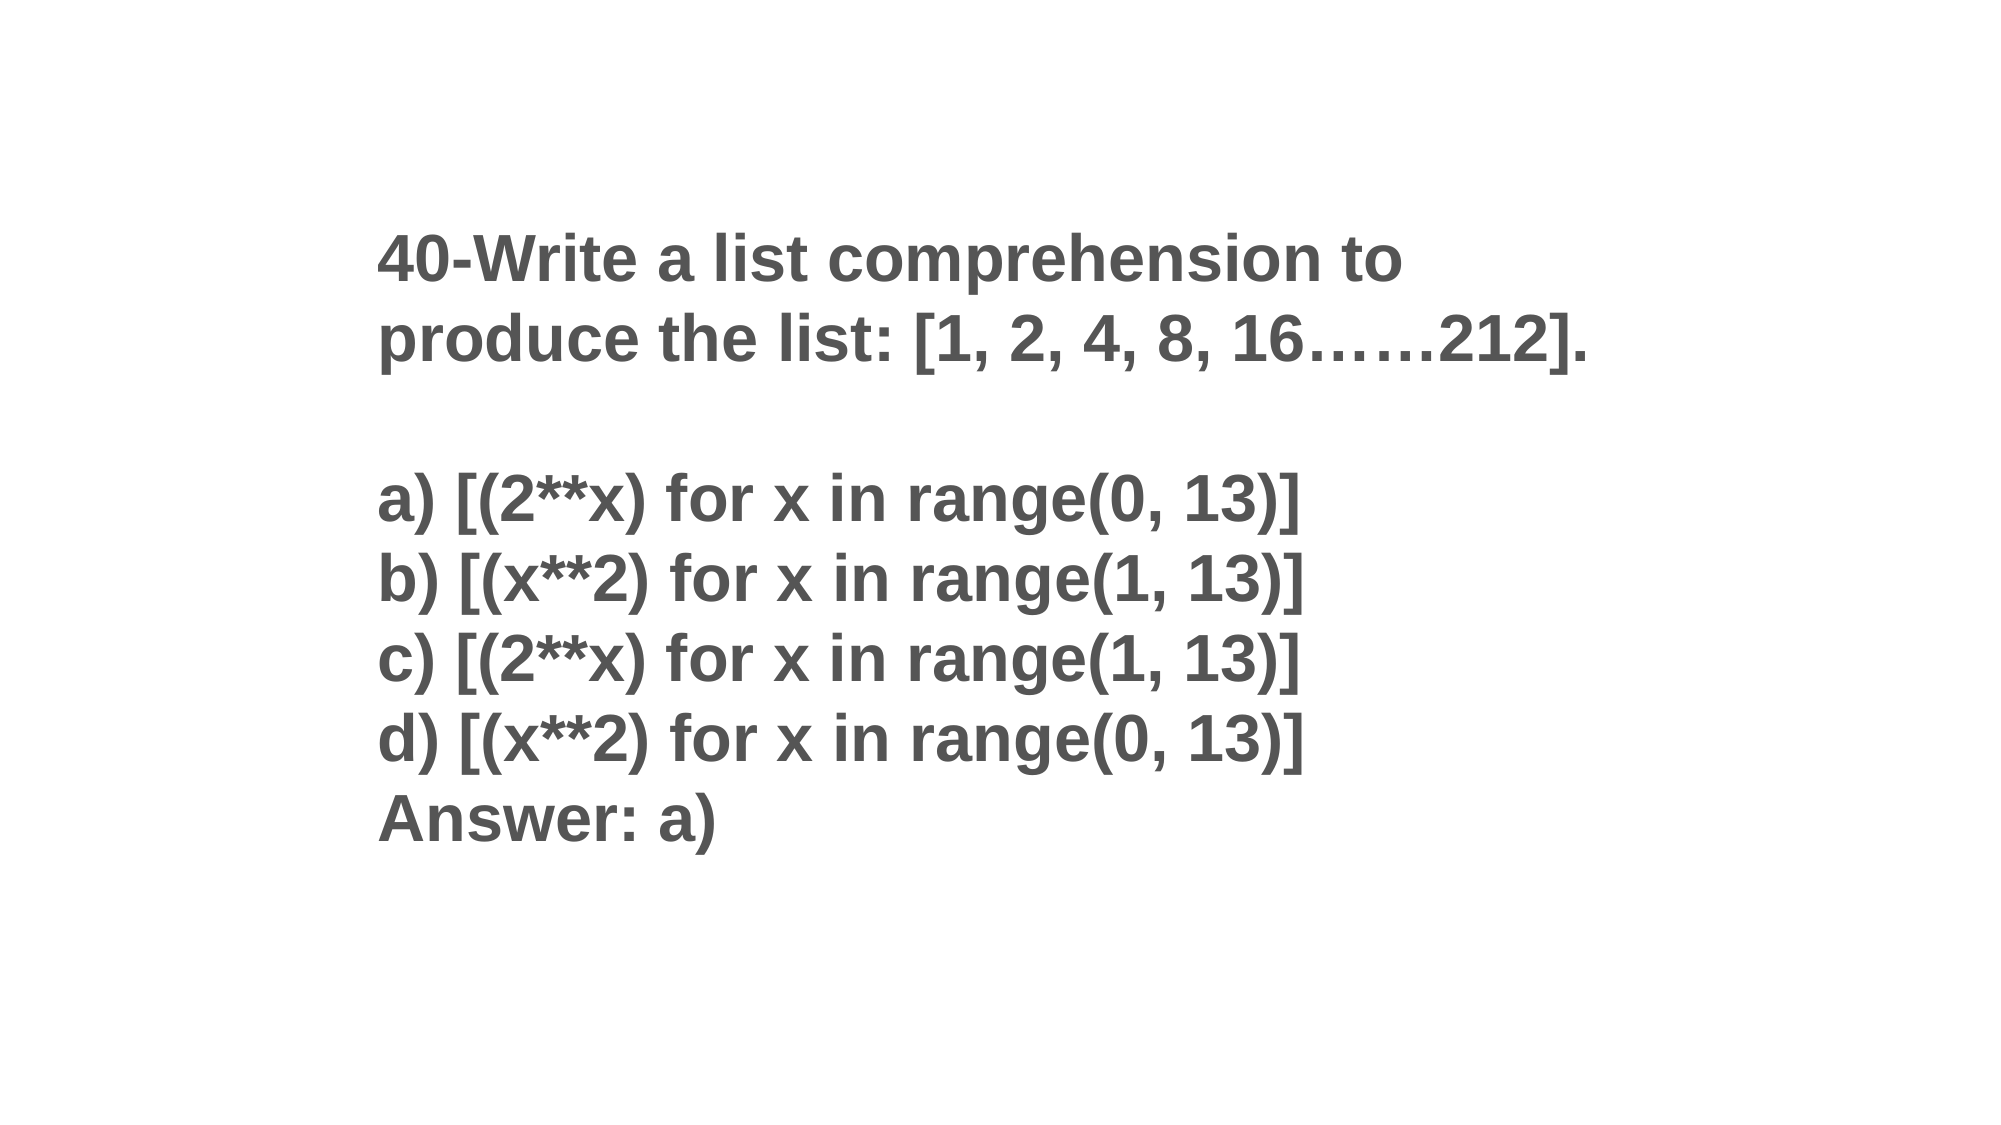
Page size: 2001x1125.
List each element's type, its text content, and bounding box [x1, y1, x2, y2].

text_box 40-Write a list comprehension to produce the list: [1, 2, 4, 8, 16……212]. a) [(2**x) for x in range(0, 13)] b) [(x**2) for x in range(1, 13)] c) [(2**x) for x in range(1, 13)] d) [(x**2) for x in range(0, 13)] Answer: a) [362, 207, 1682, 862]
